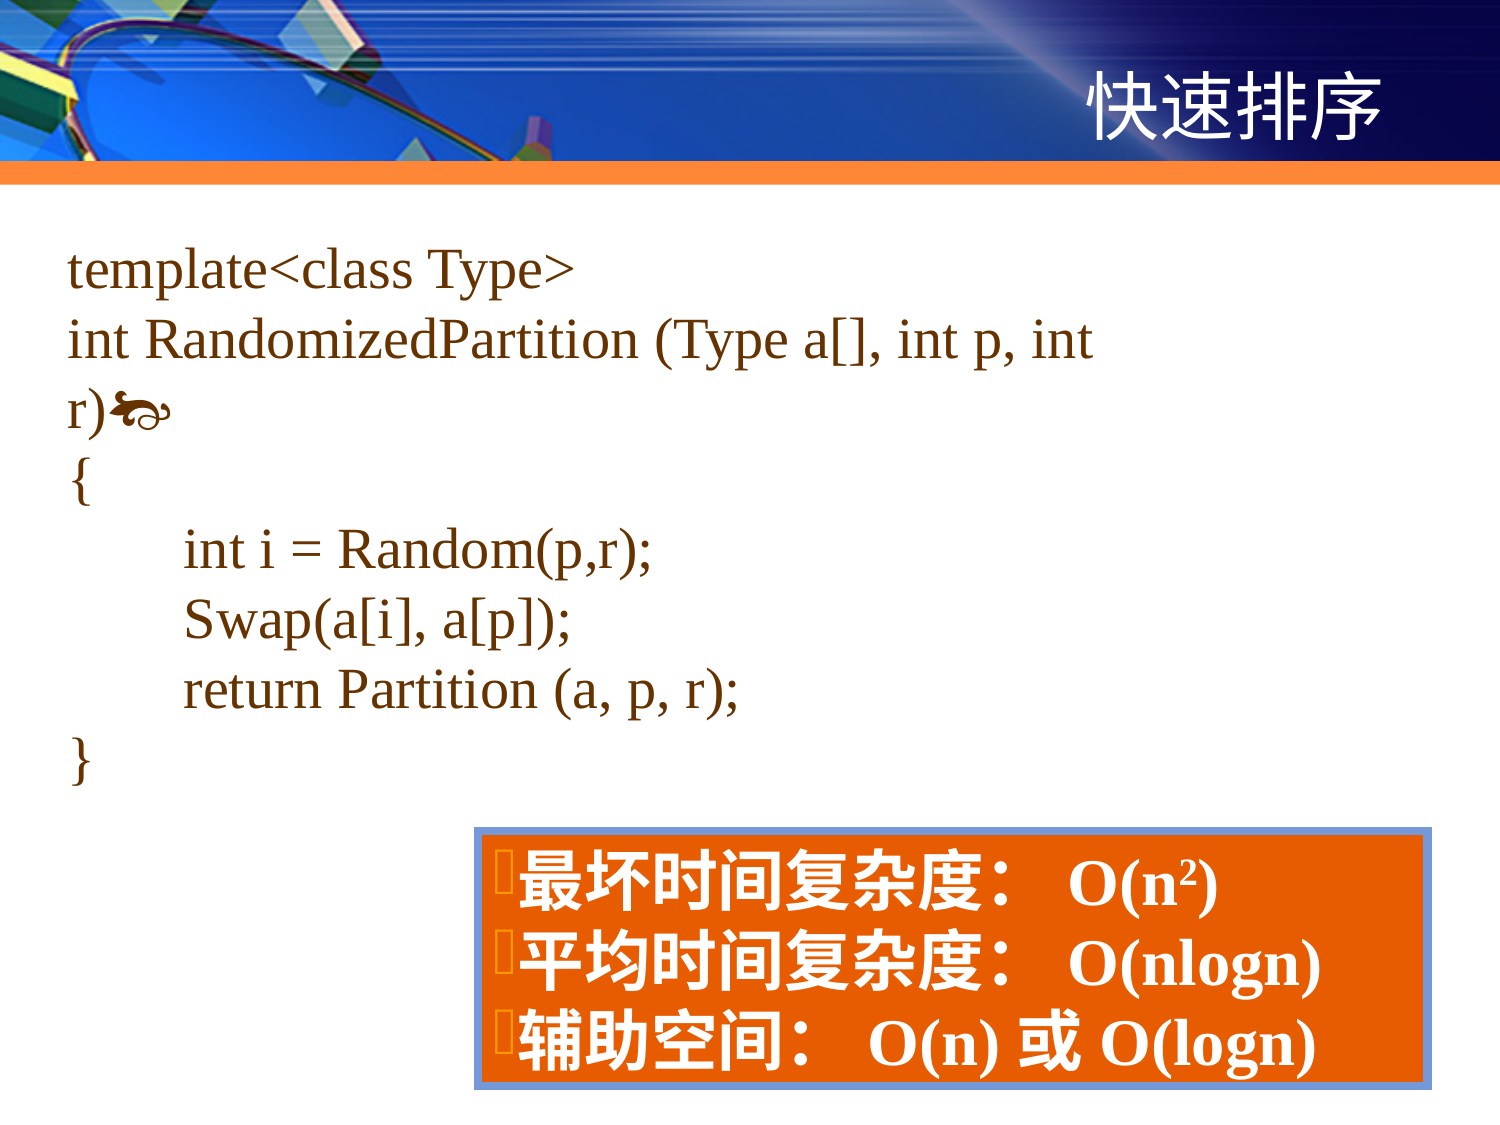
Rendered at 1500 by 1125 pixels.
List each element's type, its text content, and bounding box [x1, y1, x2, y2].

text_box 快速排序 [103, 52, 1400, 145]
picture [0, 0, 1500, 161]
text_box 最坏时间复杂度：O(n2) 平均时间复杂度：O(nlogn) 辅助空间：O(n)或O(logn) [478, 831, 1428, 1086]
text_box template<class Type> int RandomizedPartition (Type a[], int p, int r) { int i = Random(p,r); Swap(a[i], a[p]); return Partition (a, p, r); } [53, 222, 1202, 798]
